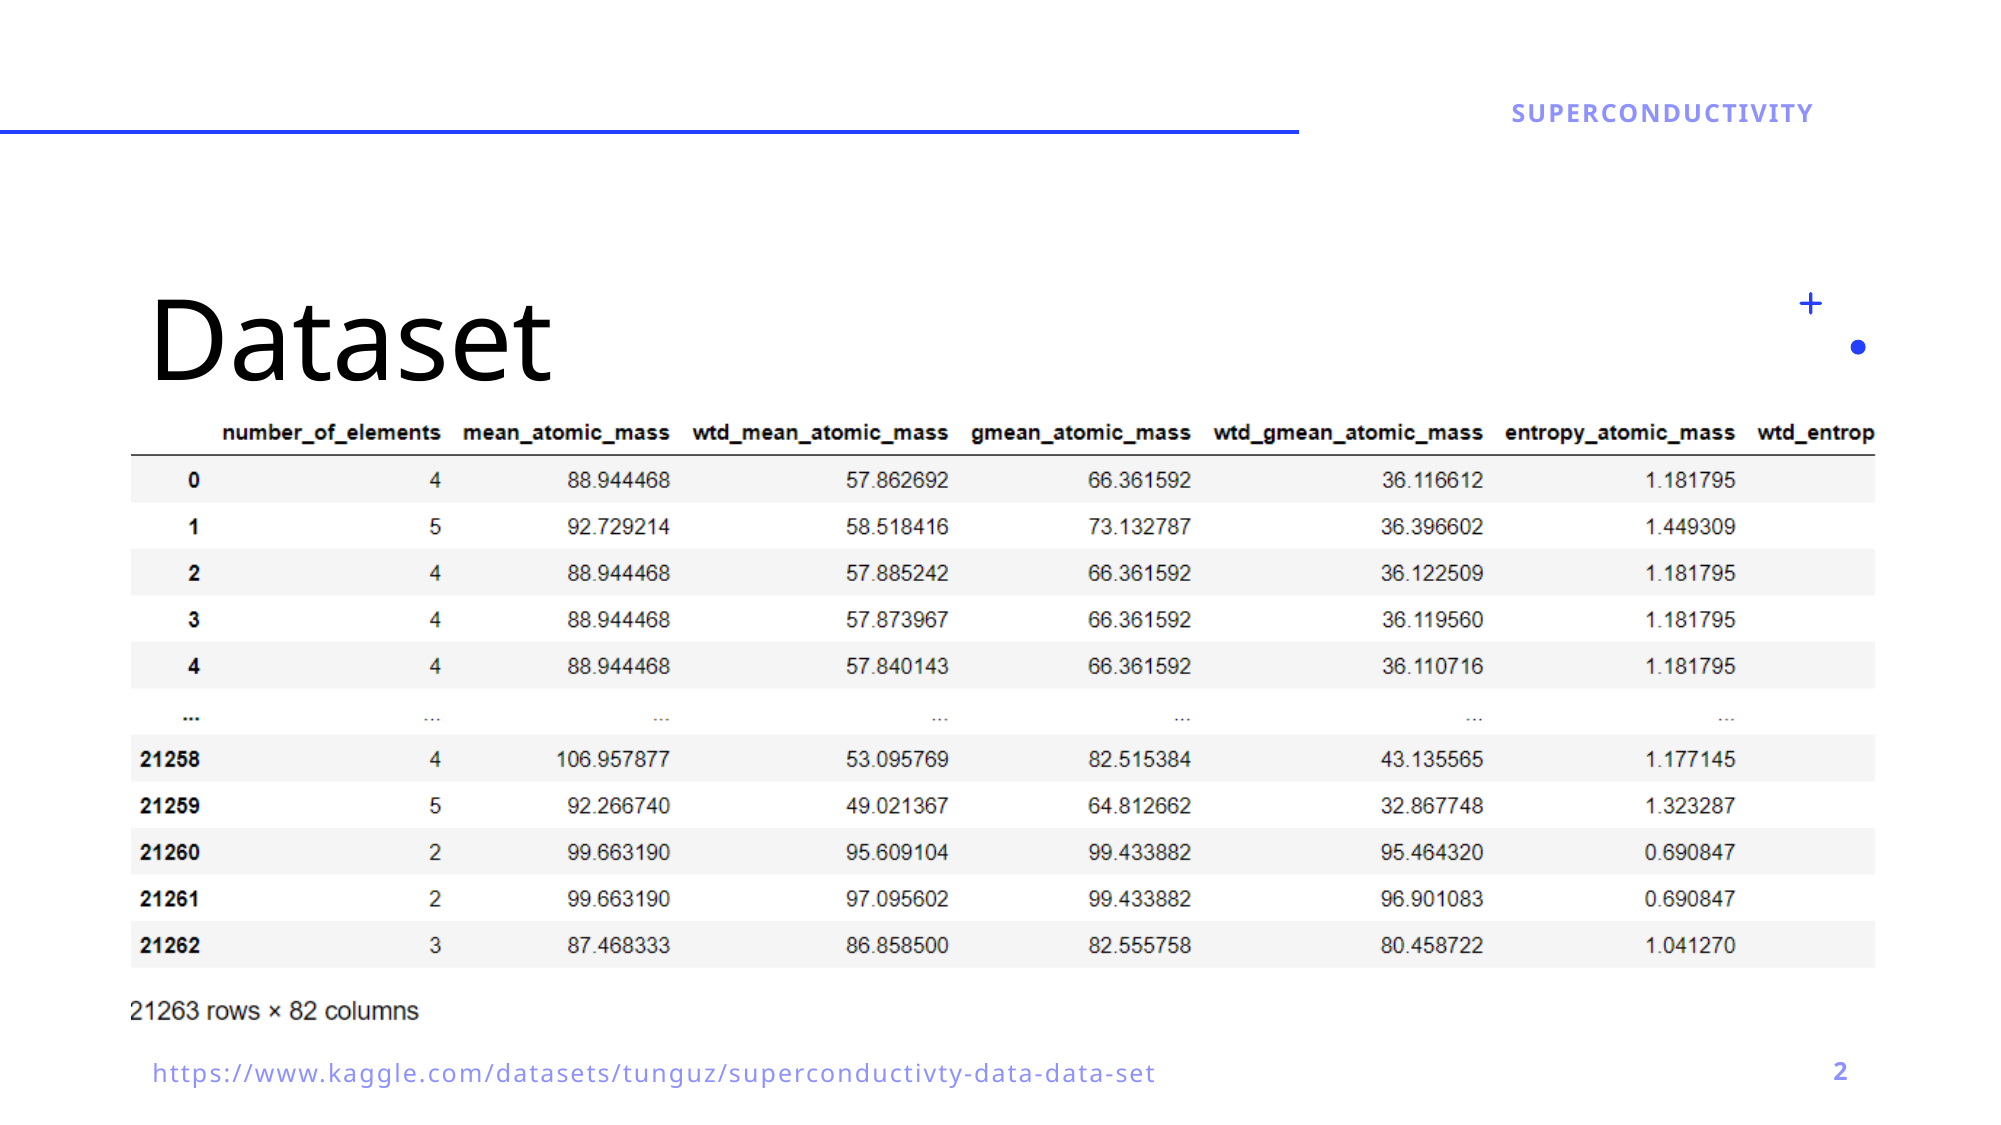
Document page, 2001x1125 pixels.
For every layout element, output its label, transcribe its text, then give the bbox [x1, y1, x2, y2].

slide_number https://www.kaggle.com/datasets/tunguz/superconductivty-data-data-set [137, 1042, 1412, 1103]
footer Superconductivity [1325, 82, 2000, 143]
slide_number 2 [1412, 1042, 1863, 1103]
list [131, 408, 1884, 1039]
title Dataset [131, 218, 1148, 408]
